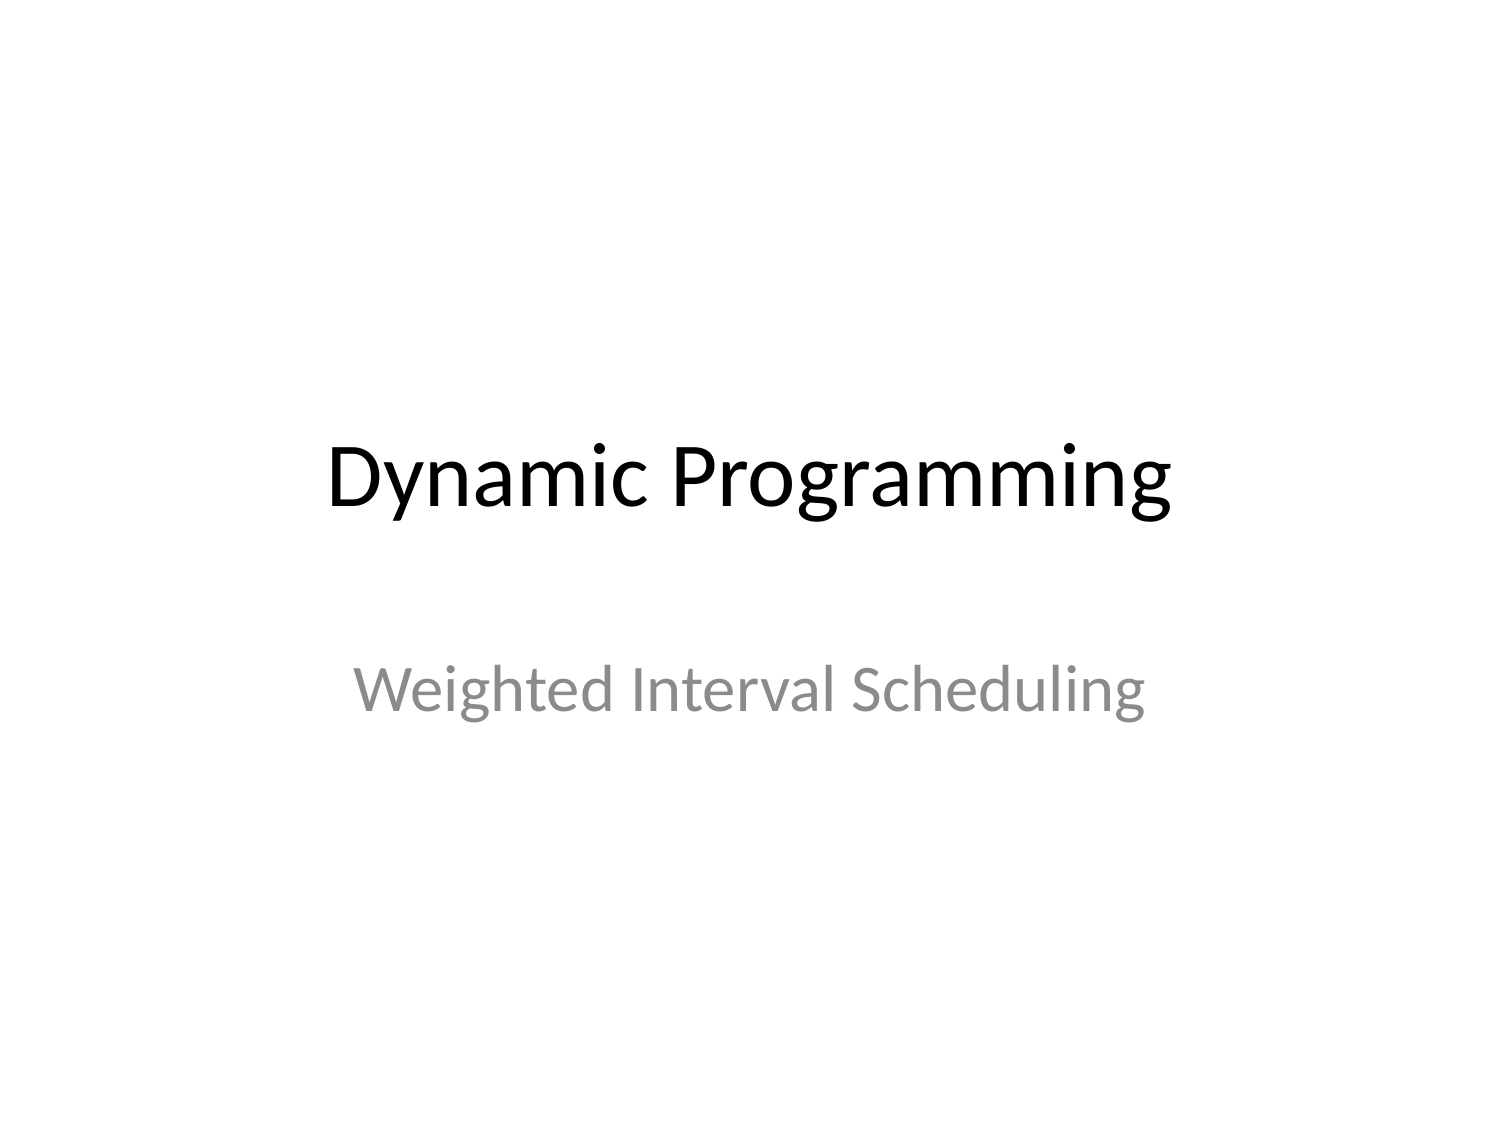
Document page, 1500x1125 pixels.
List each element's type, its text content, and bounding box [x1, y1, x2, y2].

subtitle Weighted Interval Scheduling [225, 637, 1275, 925]
title Dynamic Programming [112, 349, 1388, 591]
